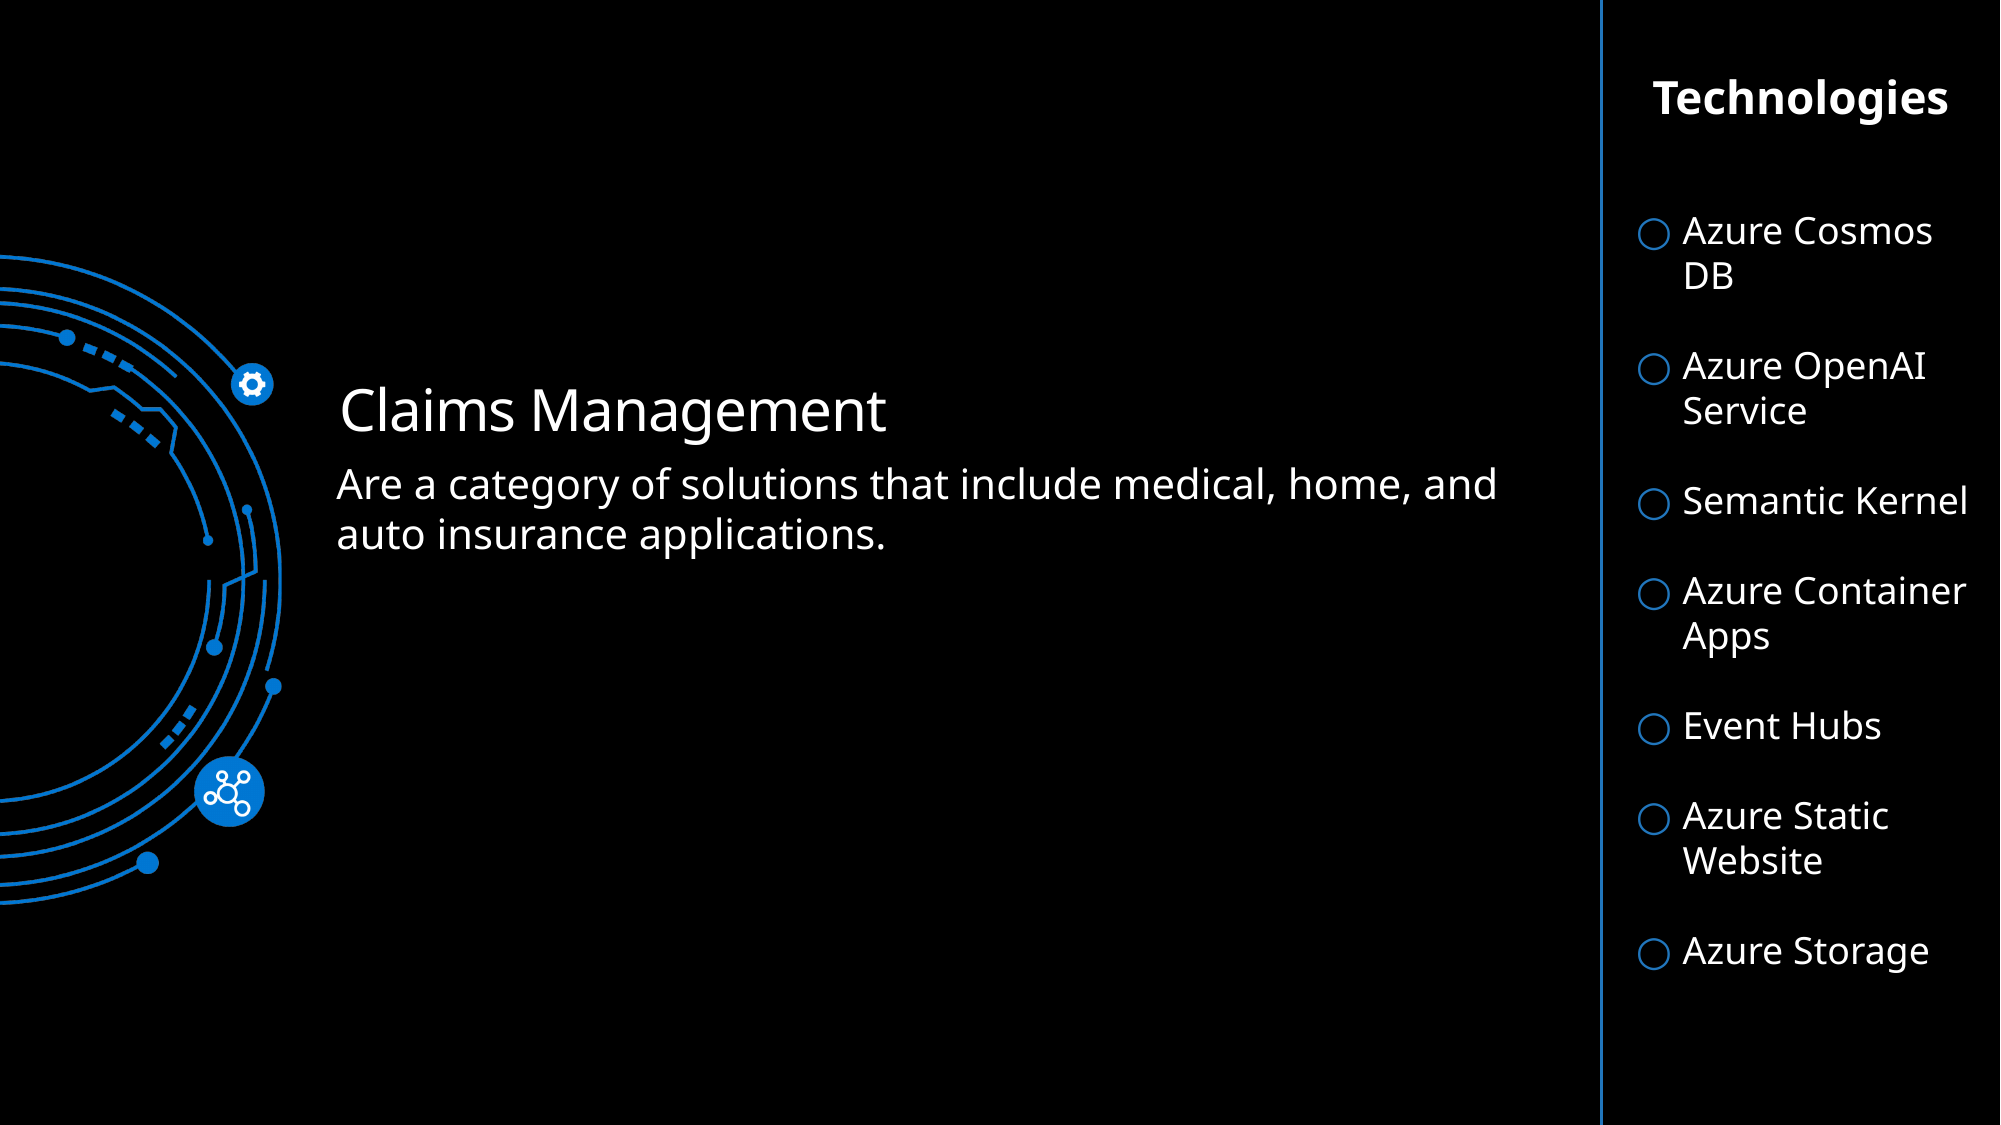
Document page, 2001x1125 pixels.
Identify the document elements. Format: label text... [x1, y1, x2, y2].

text_box Are a category of solutions that include medical, home, and auto insurance applications. [321, 450, 1593, 566]
picture [0, 255, 282, 905]
text_box Technologies [1603, 61, 2000, 131]
text_box Azure Cosmos DB Azure OpenAI Service Semantic Kernel Azure Container Apps Event Hubs Azure Static Website Azure Storage [1603, 199, 2000, 1070]
title Claims Management [339, 373, 1593, 444]
